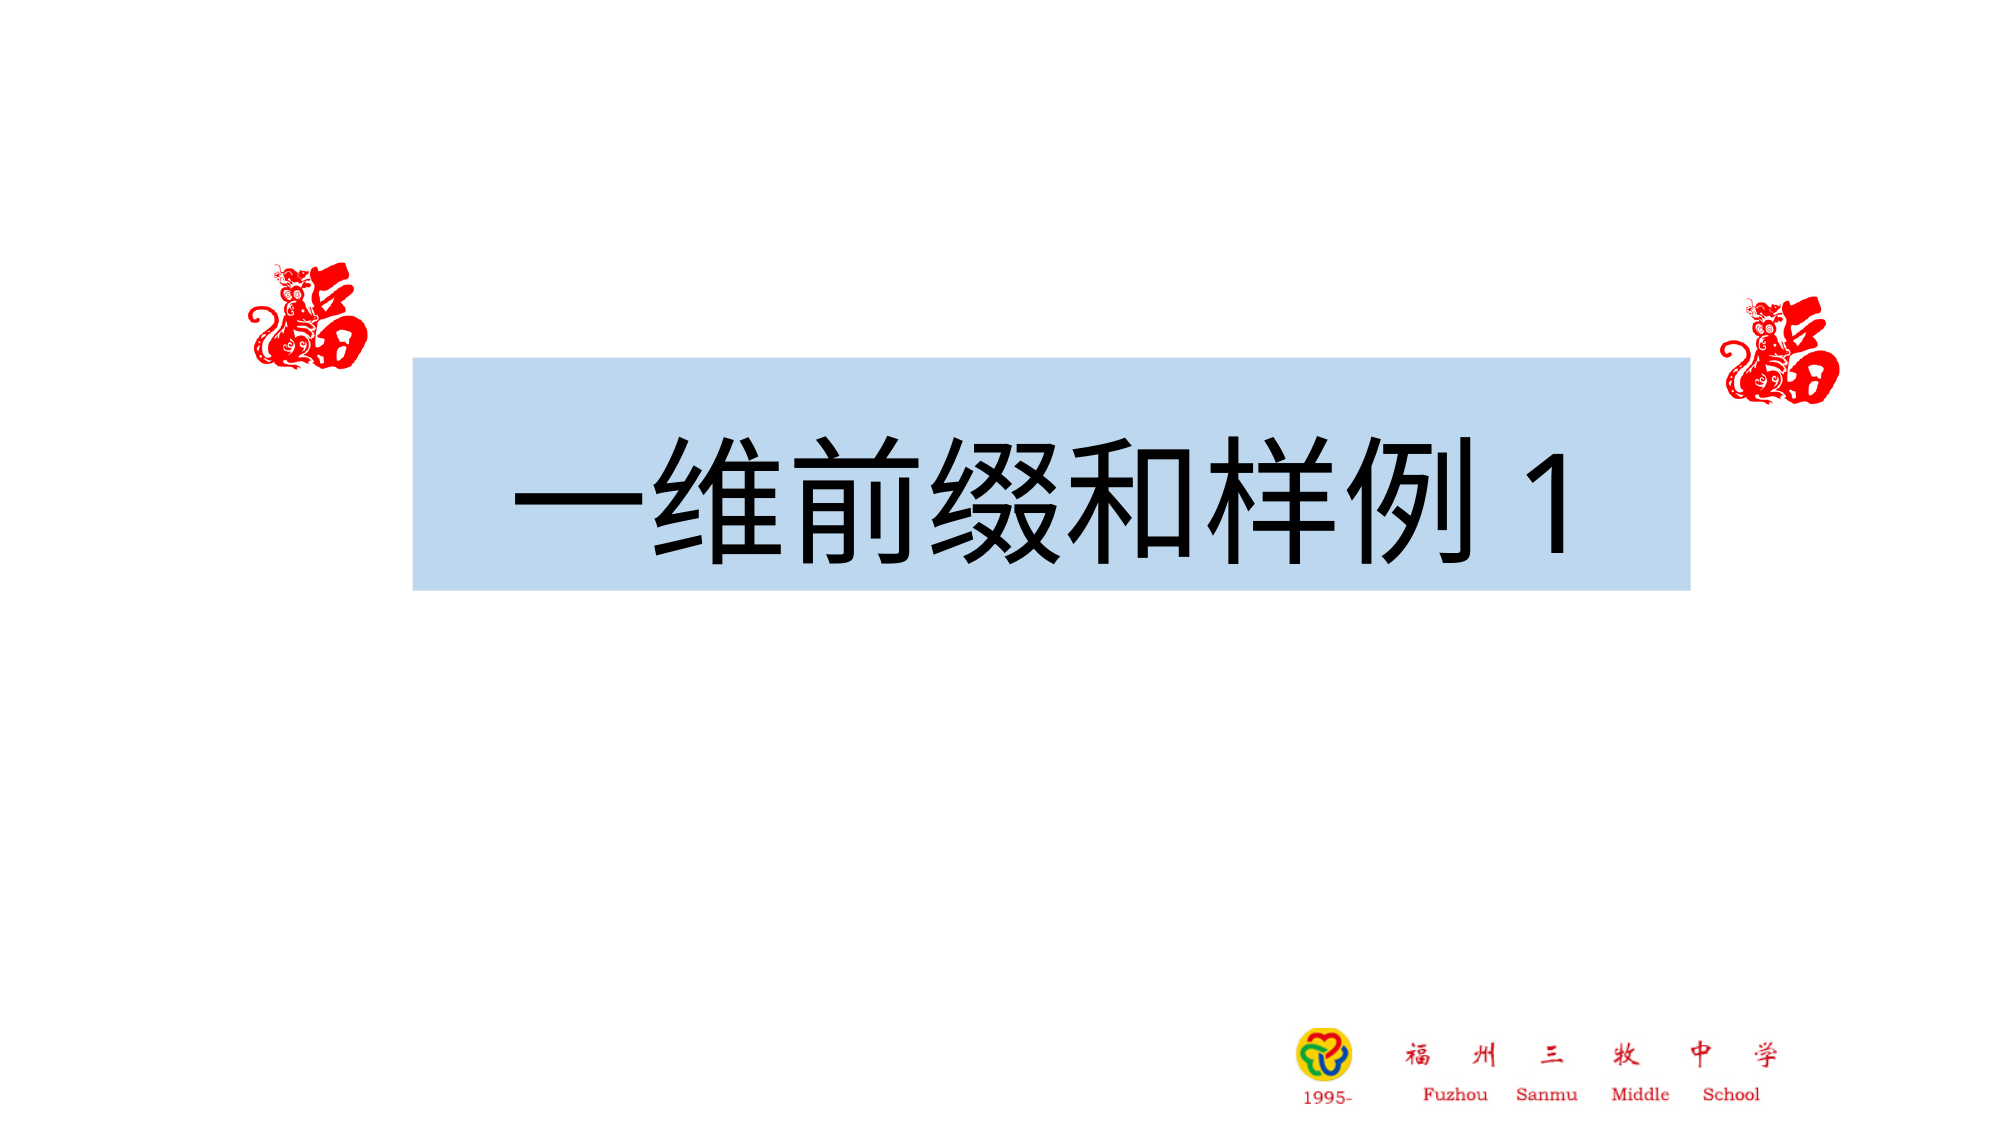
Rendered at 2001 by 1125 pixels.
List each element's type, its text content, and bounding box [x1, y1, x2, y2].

picture [1253, 1028, 1856, 1114]
picture [237, 259, 398, 373]
picture [1708, 293, 1870, 408]
title 一维前缀和样例1 [412, 357, 1691, 591]
